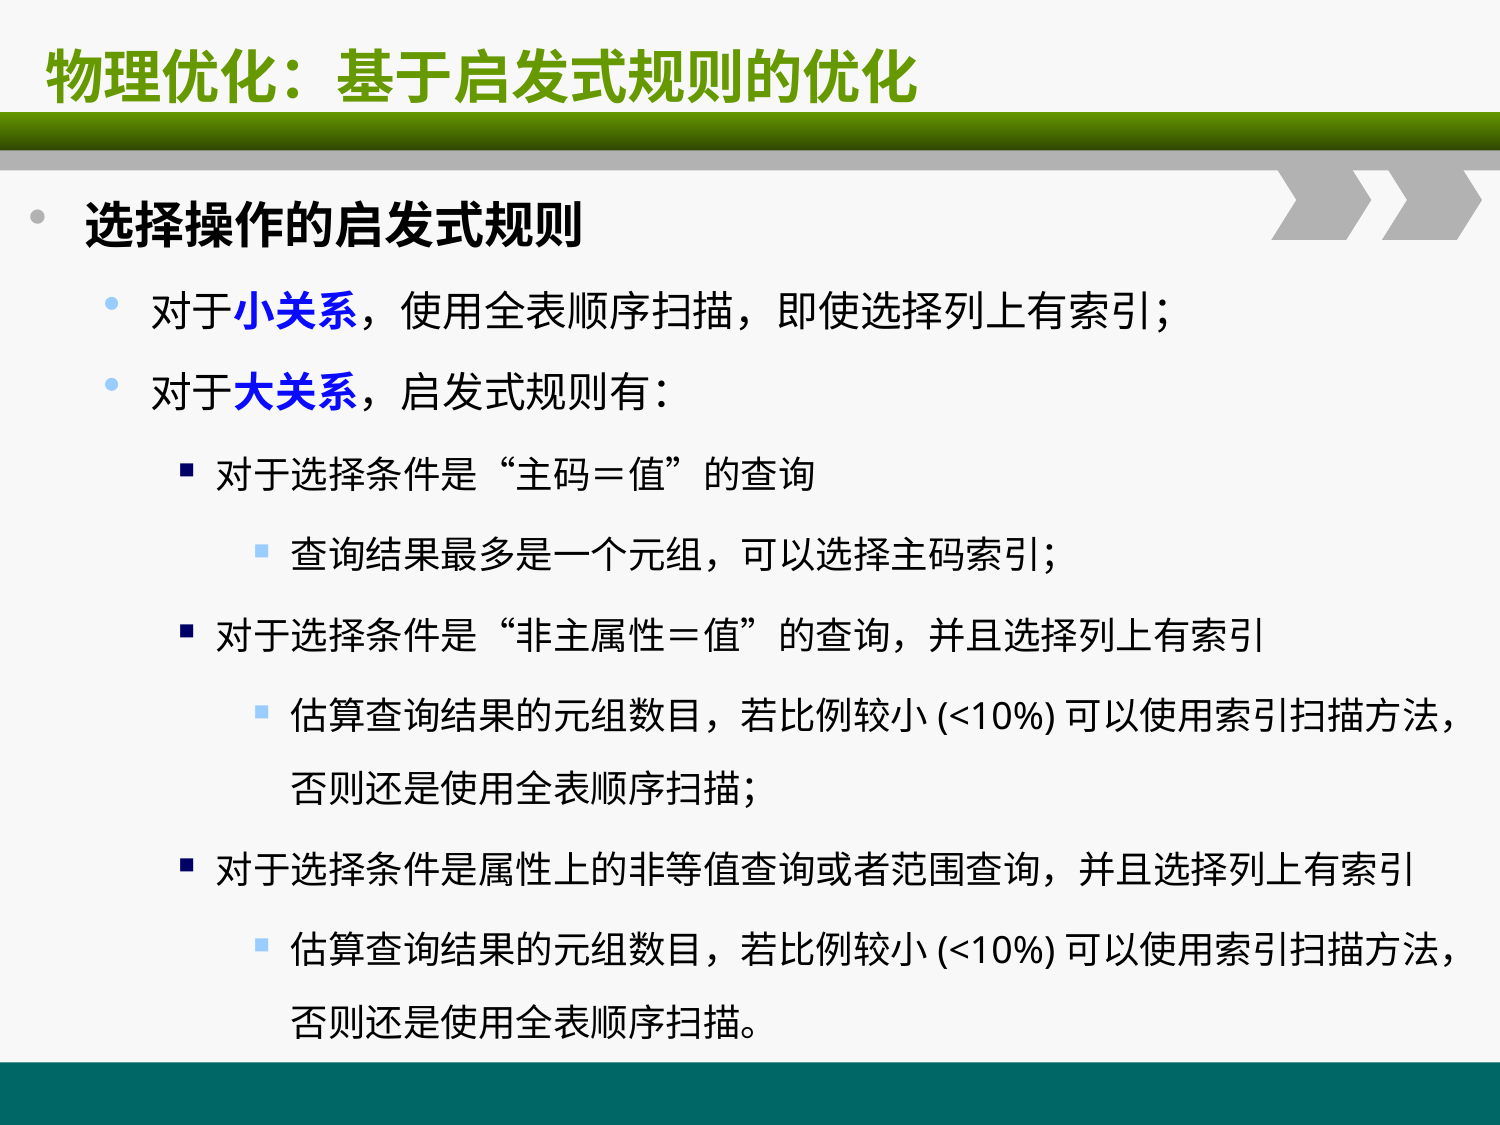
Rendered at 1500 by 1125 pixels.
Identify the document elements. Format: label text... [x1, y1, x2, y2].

title 物理优化：基于启发式规则的优化 [30, 24, 1463, 125]
list 选择操作的启发式规则 对于小关系，使用全表顺序扫描，即使选择列上有索引； 对于大关系，启发式规则有： 对于选择条件是“主码＝值”的查询 查询结果最多是一个元组，可以选择主码索引； 对于选择条件是“非主属性＝值”的查询，并且选择列上有索引 估算查询结果的元组数目，若比例较小(<10%)可以使用索引扫描方法，否则还是使用全表顺序扫描； 对于选择条件是属性上的非等值查询或者范围查询，并且选择列上有索引 估算查询结果的元组数目，若比例较小(<10%)可以使用索引扫描方法，否则还是使用全表顺序扫描。 [13, 172, 1476, 1059]
